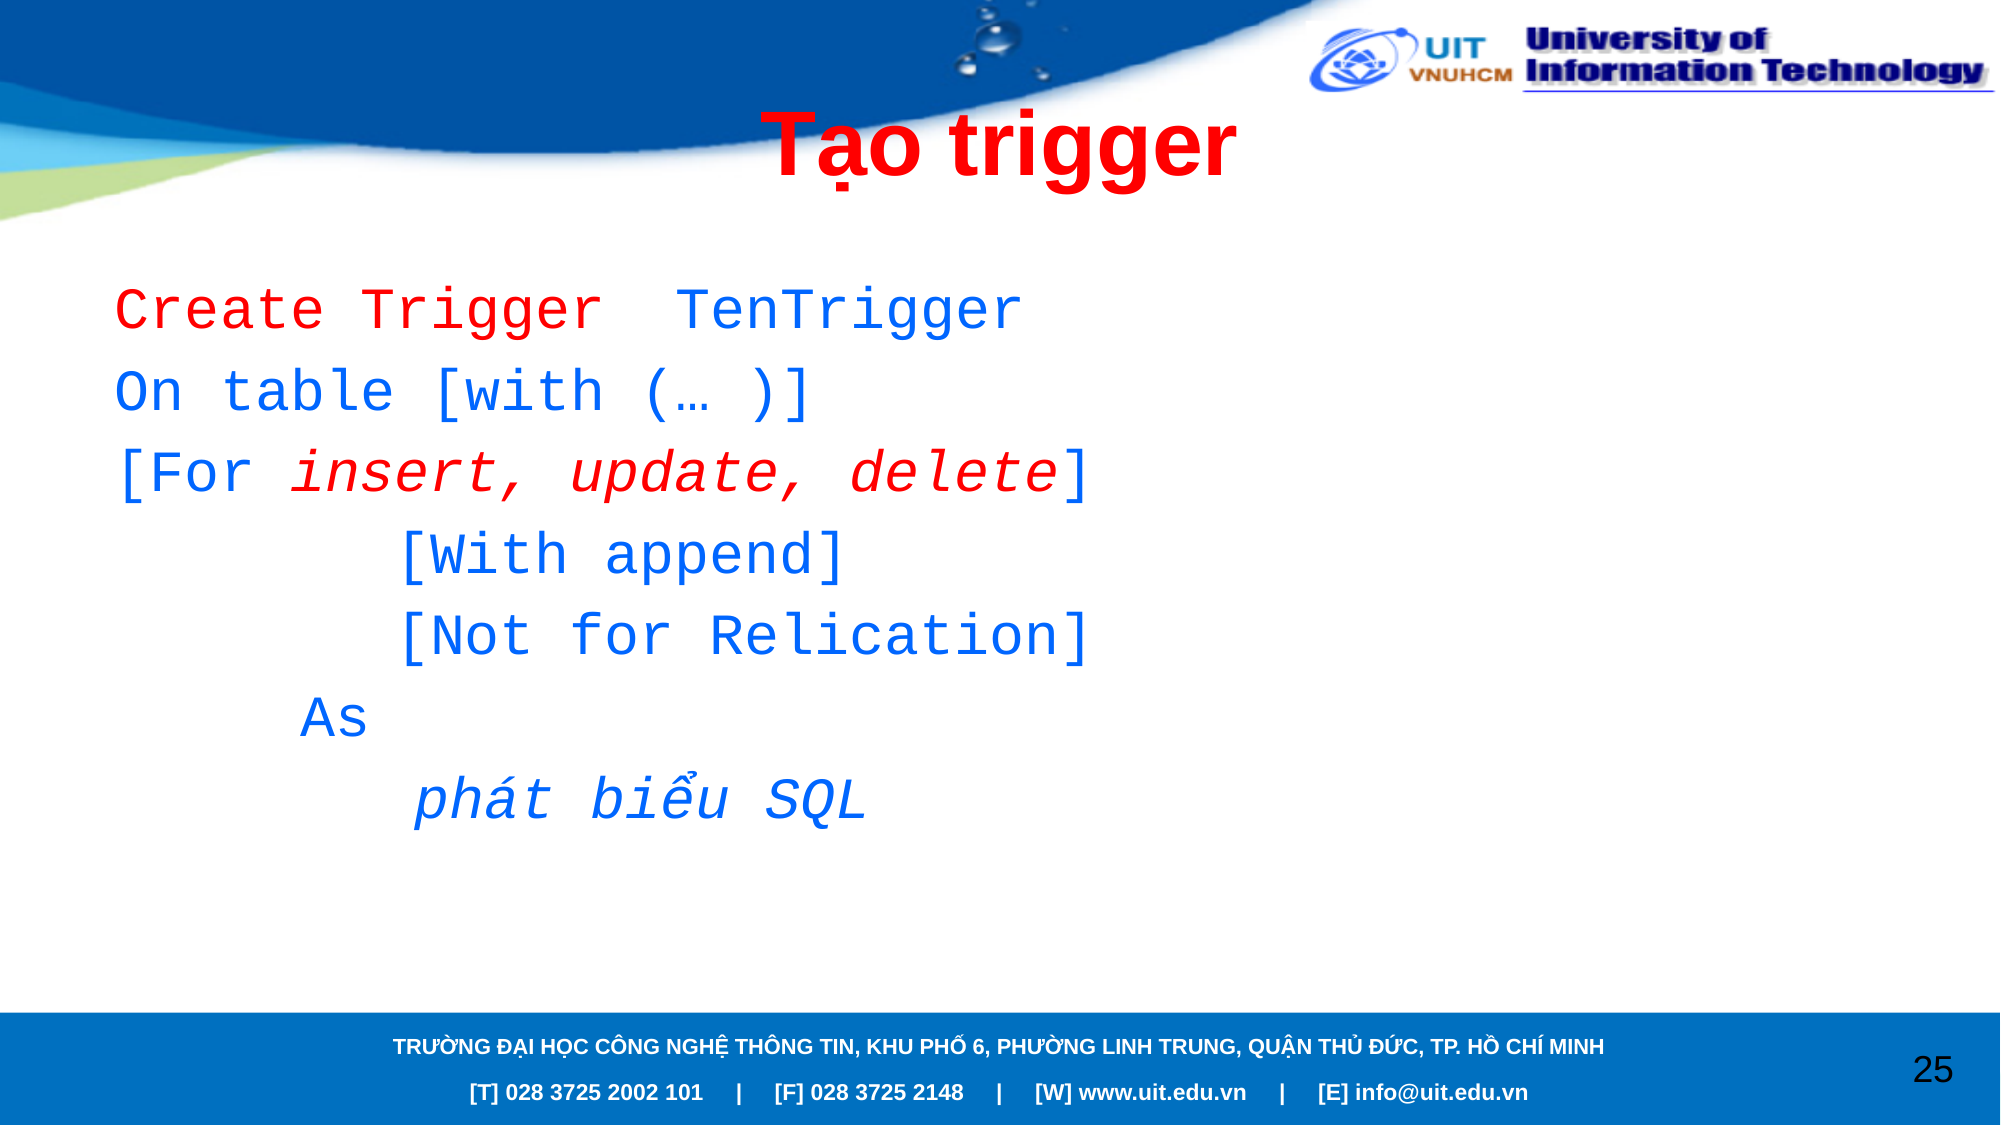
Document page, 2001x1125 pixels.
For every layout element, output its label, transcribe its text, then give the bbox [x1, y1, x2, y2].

title Tạo trigger [99, 45, 1900, 233]
picture [0, 0, 2001, 1125]
list Create Trigger TenTrigger On table [with (… )] [For insert, update, delete] [With append] [Not for Relication] As phát biểu SQL [99, 262, 1900, 1005]
